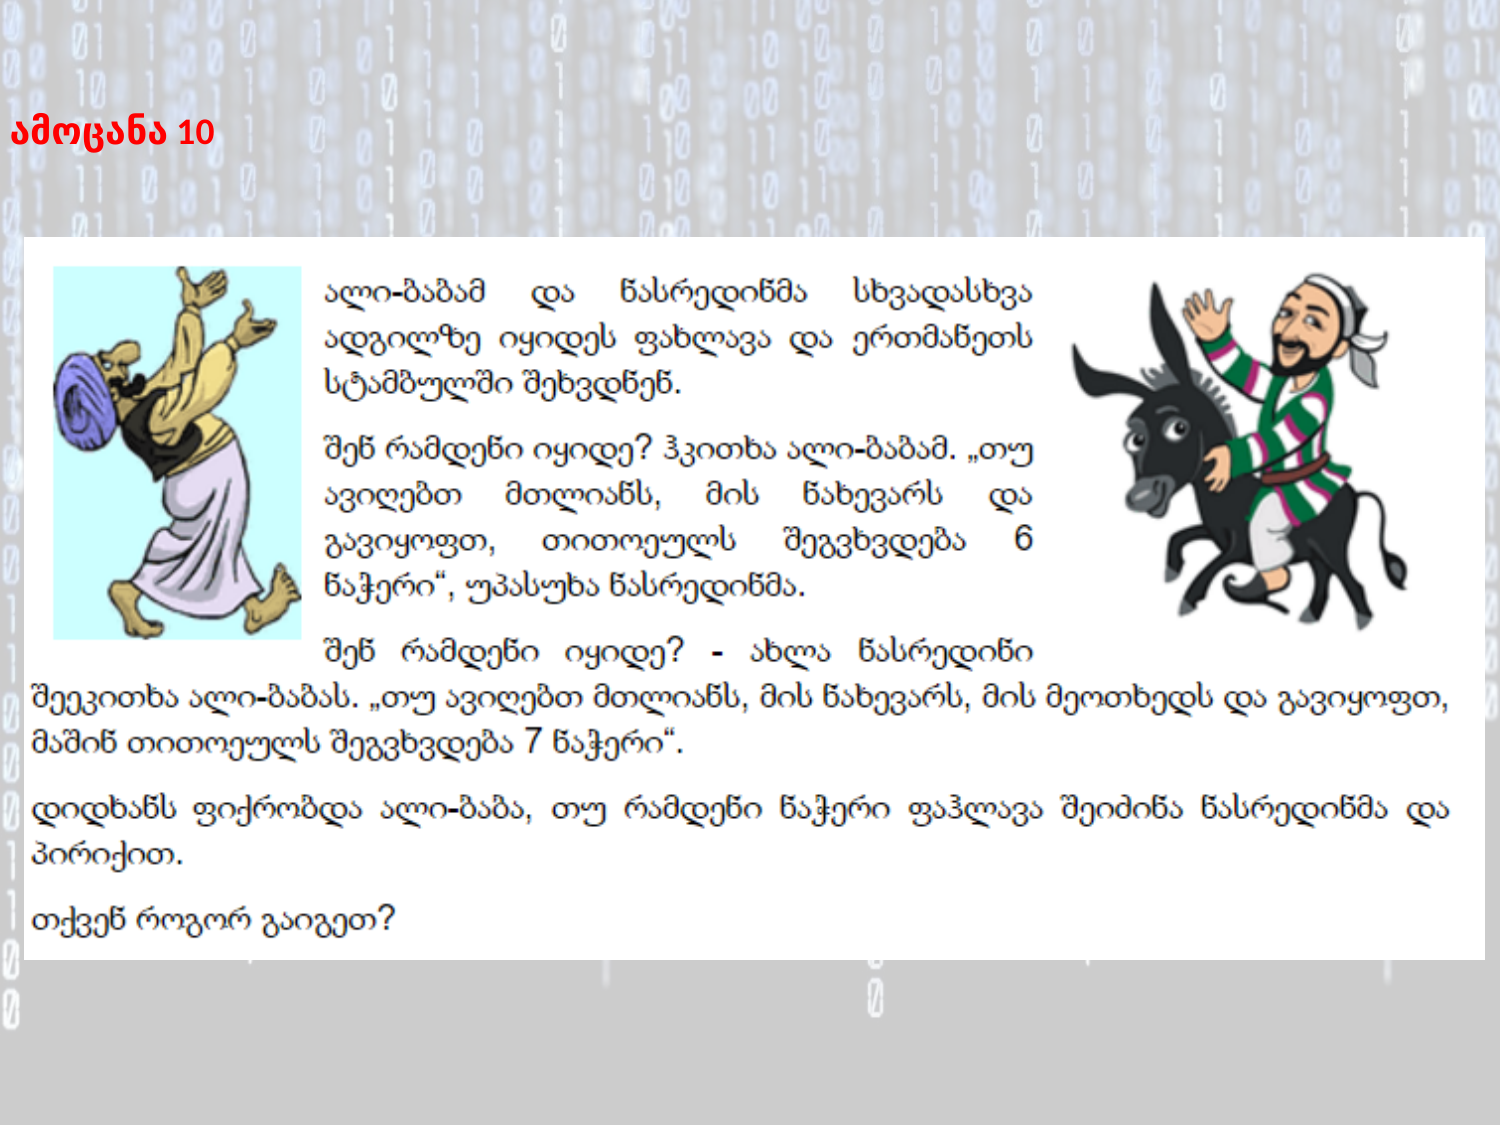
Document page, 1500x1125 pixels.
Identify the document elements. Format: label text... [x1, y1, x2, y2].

picture [24, 237, 1485, 960]
text_box ამოცანა 10 [0, 99, 883, 160]
